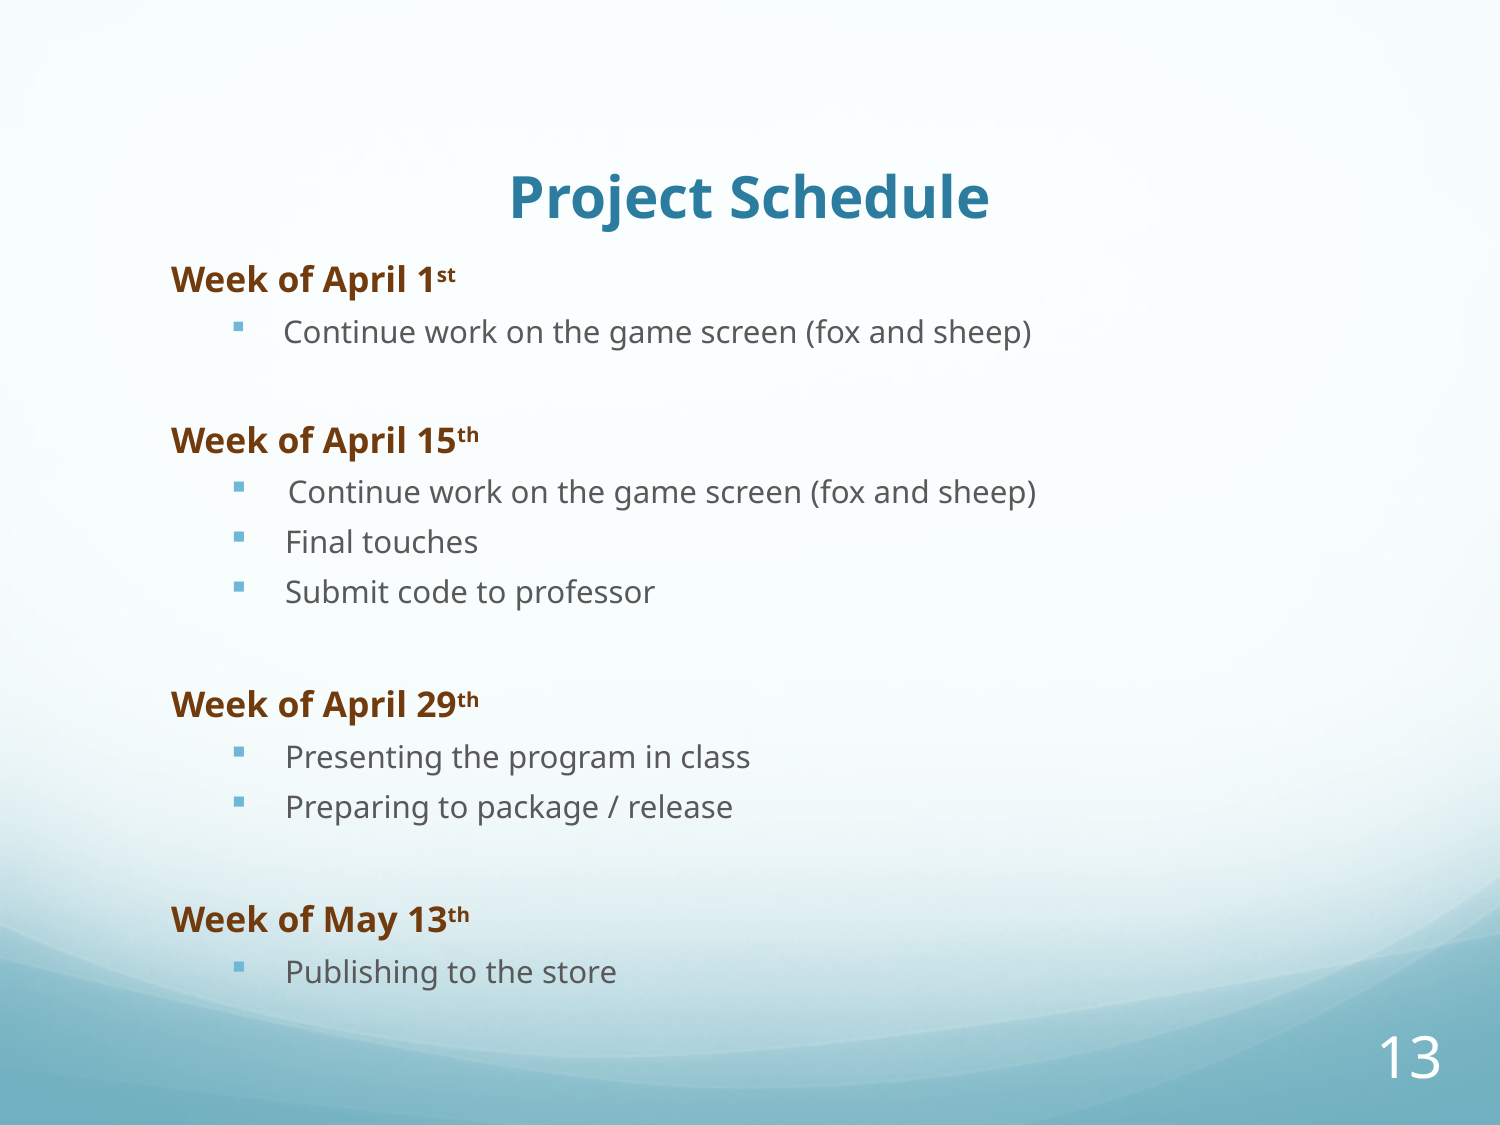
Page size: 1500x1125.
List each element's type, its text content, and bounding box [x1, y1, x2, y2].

slide_number 13 [1295, 1029, 1459, 1090]
title Project Schedule [88, 137, 1412, 238]
list Week of April 1st Continue work on the game screen (fox and sheep) Week of April 15th Continue work on the game screen (fox and sheep) Final touches Submit code to professor Week of April 29th Presenting the program in class Preparing to package / release Week of May 13th Publishing to the store [88, 249, 1412, 1038]
